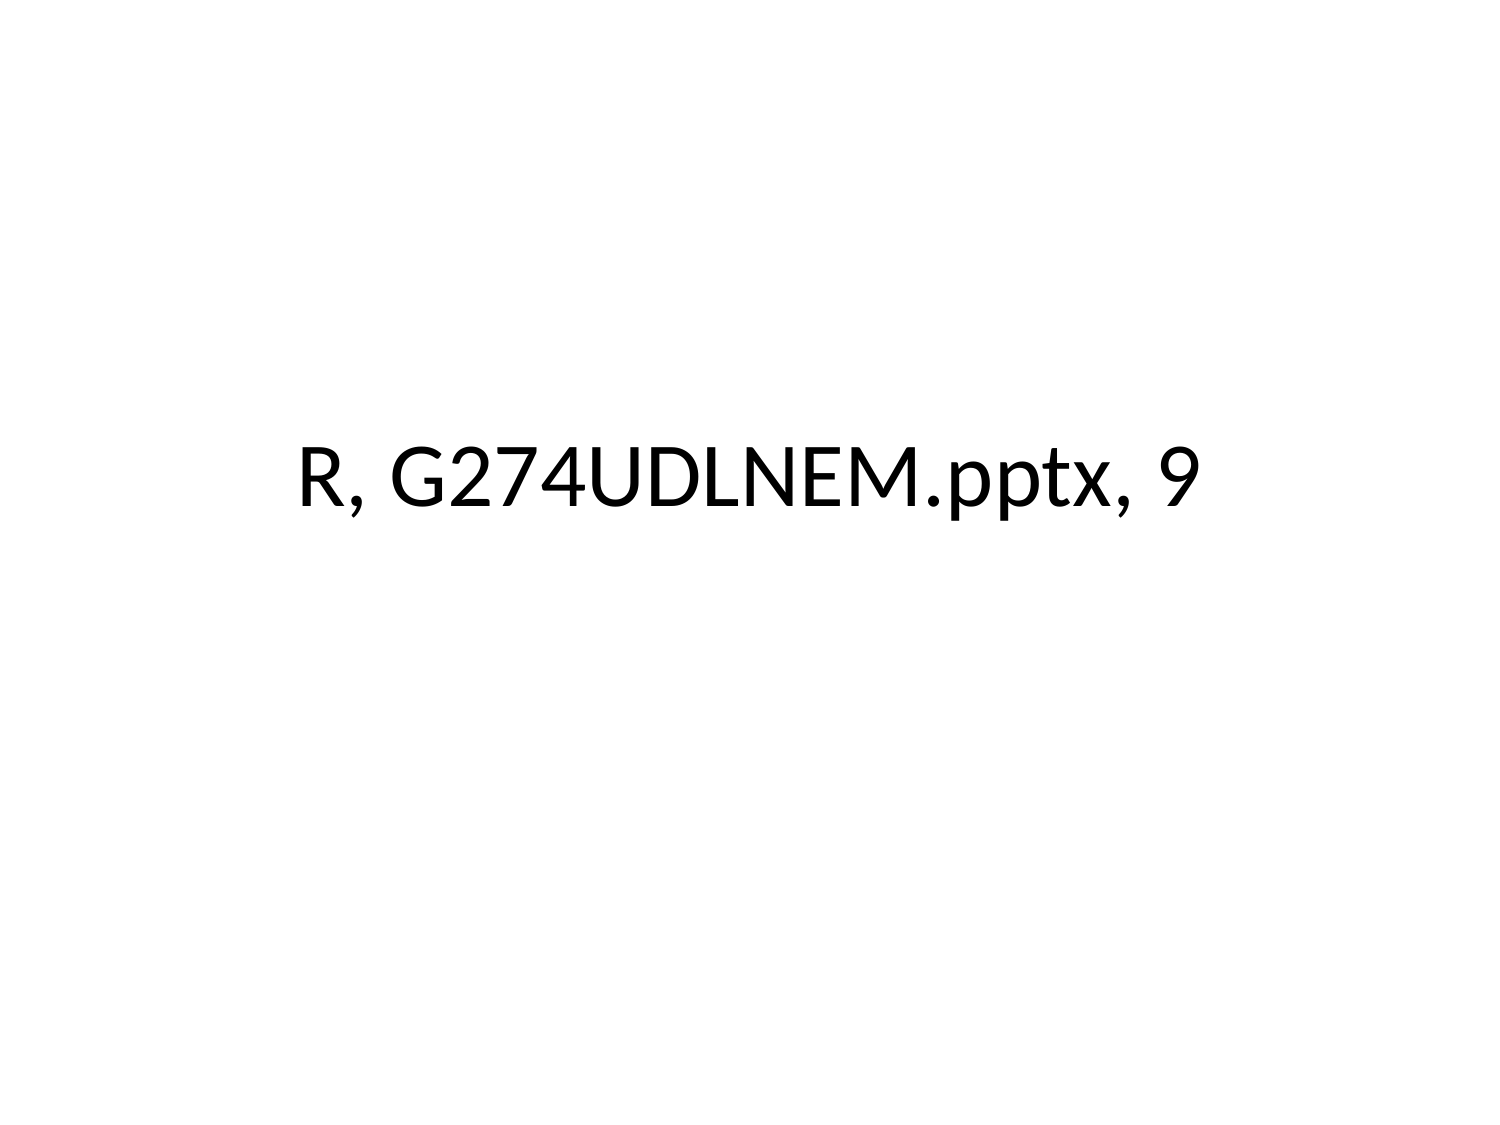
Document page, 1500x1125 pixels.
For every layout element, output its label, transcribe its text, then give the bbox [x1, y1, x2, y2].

title R, G274UDLNEM.pptx, 9 [112, 349, 1388, 591]
